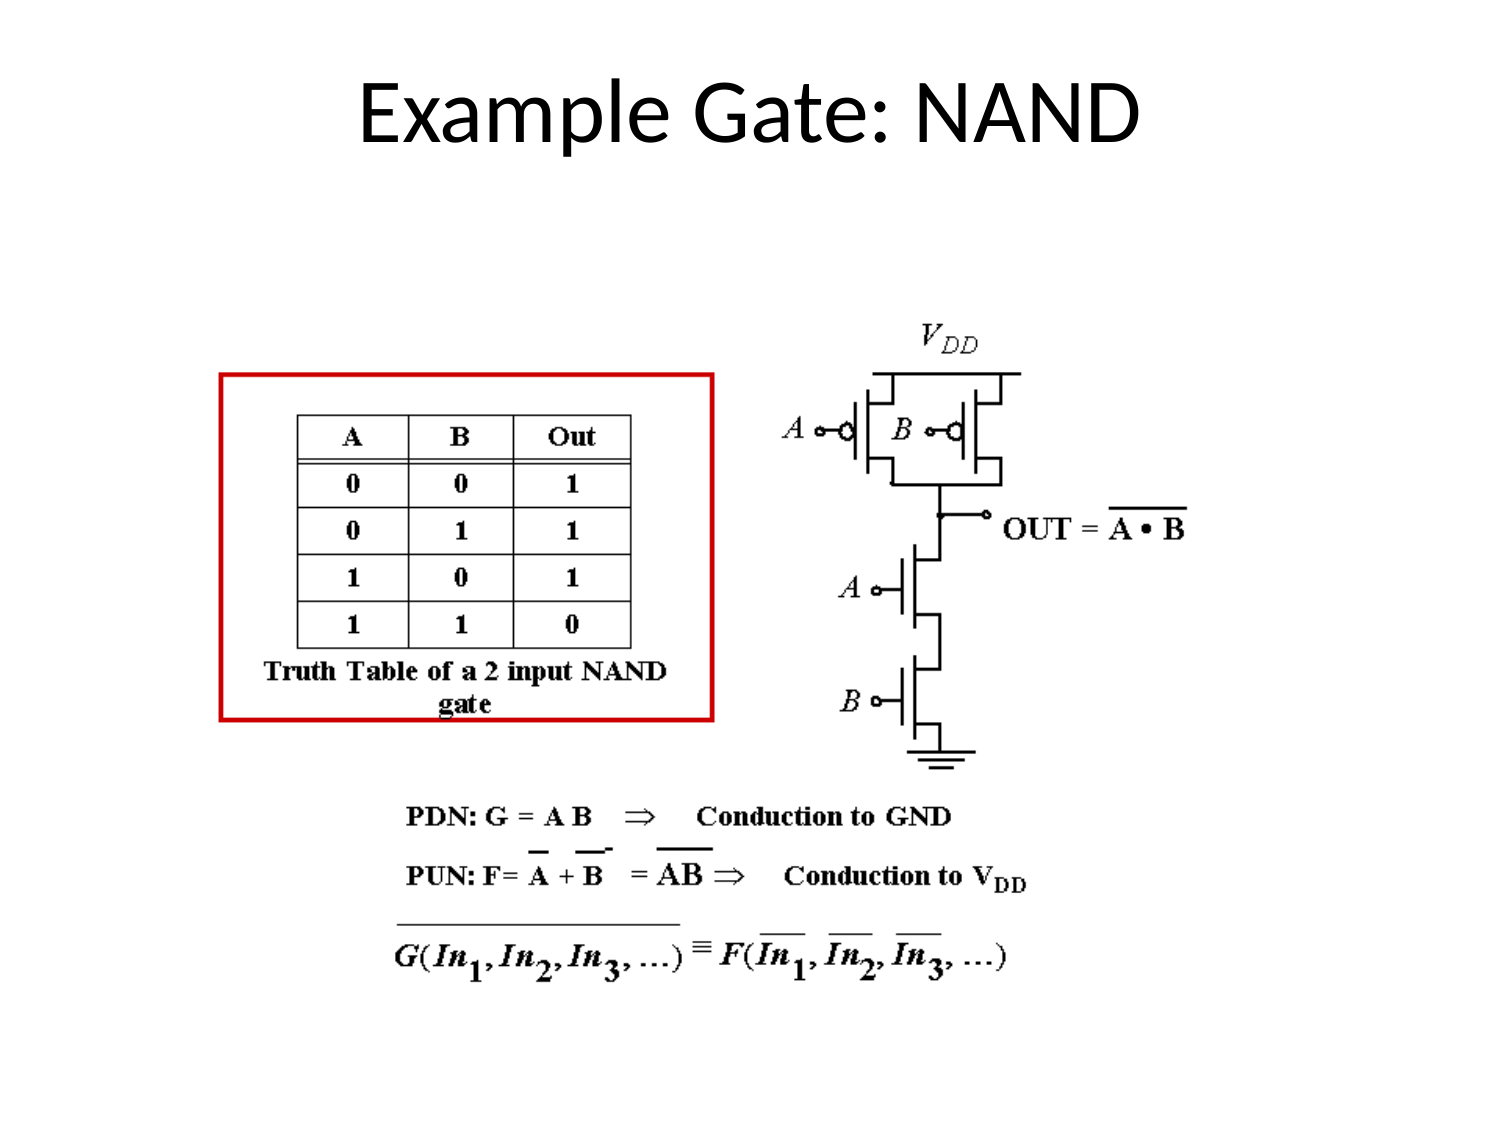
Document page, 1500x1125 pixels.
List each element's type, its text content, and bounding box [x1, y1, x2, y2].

title Example Gate: NAND [37, 37, 1463, 175]
picture [199, 299, 1251, 1038]
